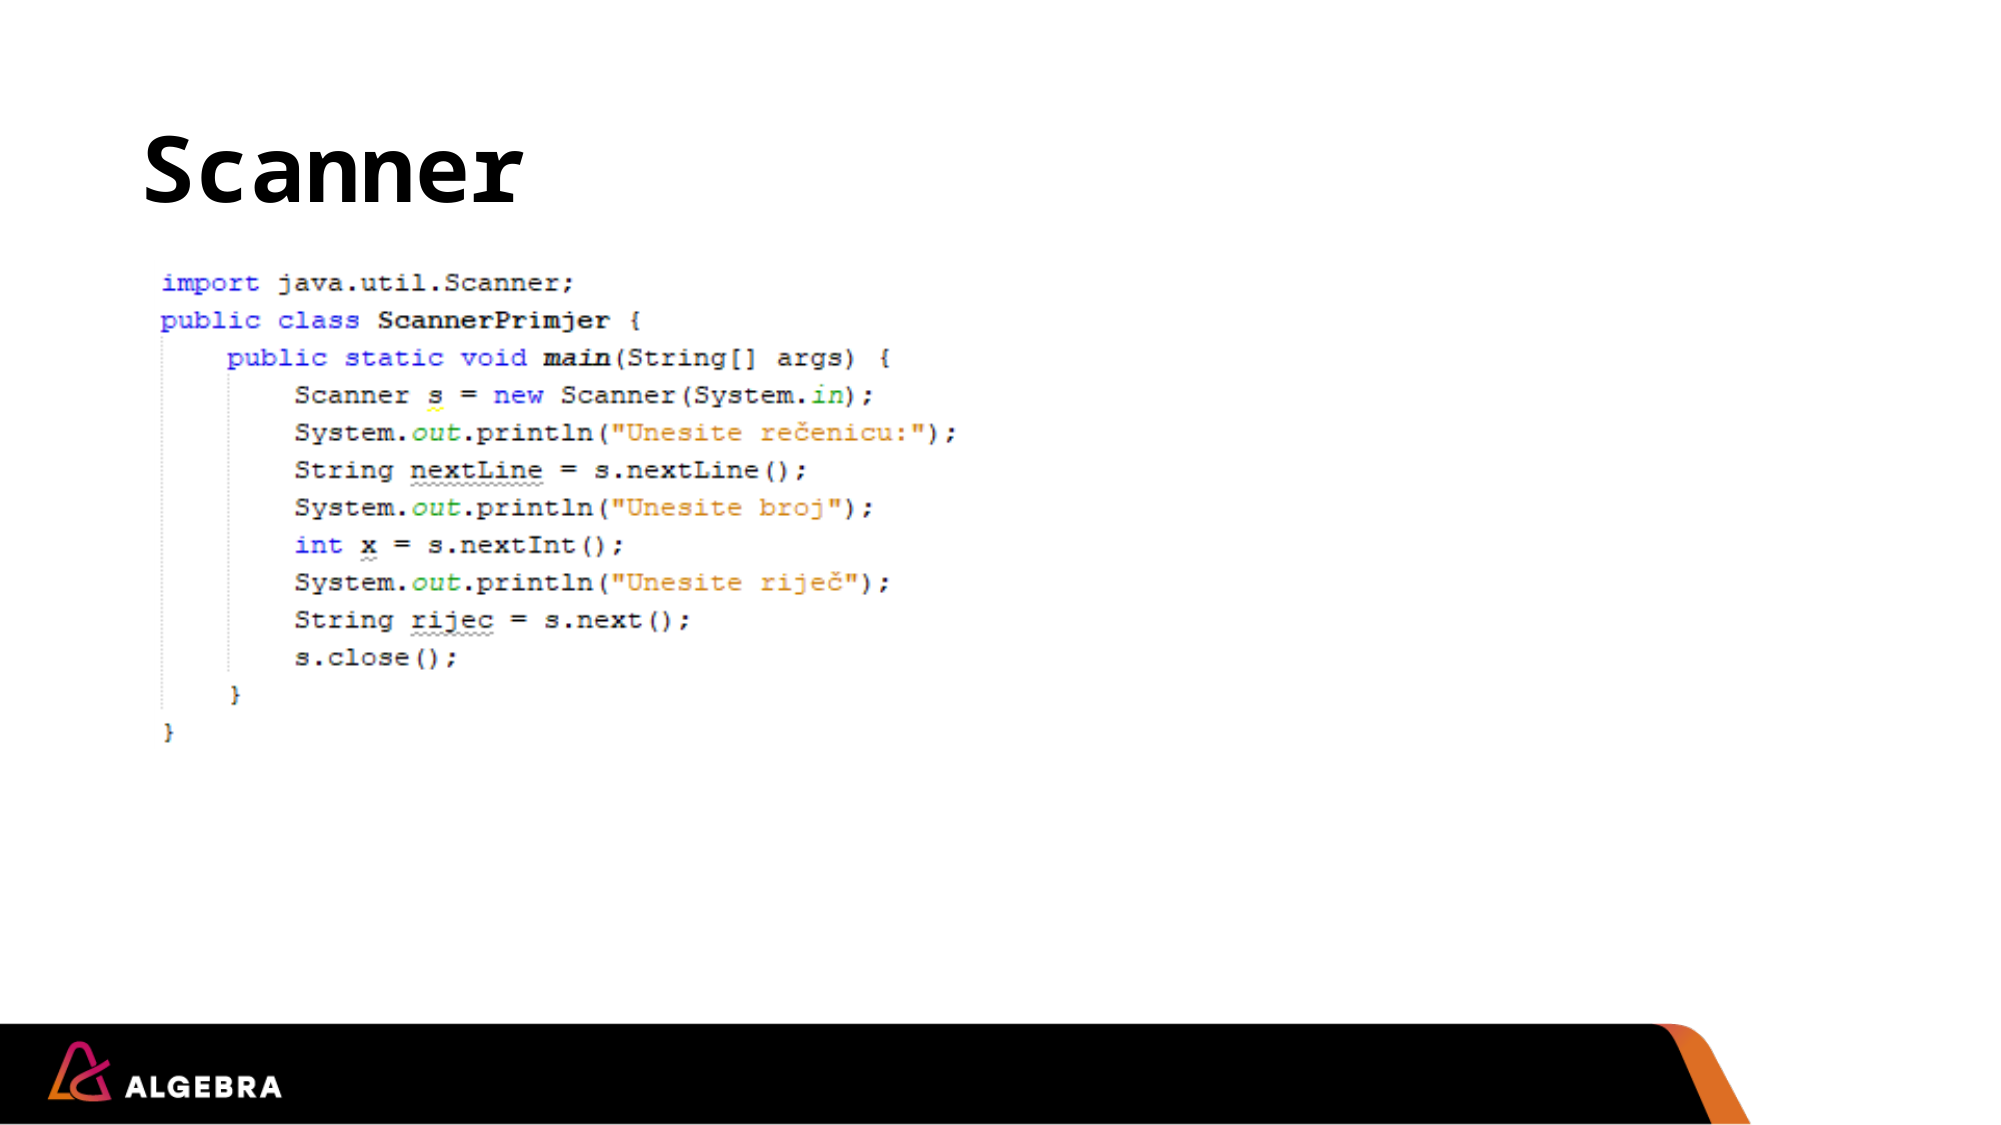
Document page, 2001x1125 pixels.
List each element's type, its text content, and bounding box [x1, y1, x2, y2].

picture [153, 260, 1033, 749]
picture [0, 1023, 1958, 1125]
title Scanner [125, 92, 1626, 231]
